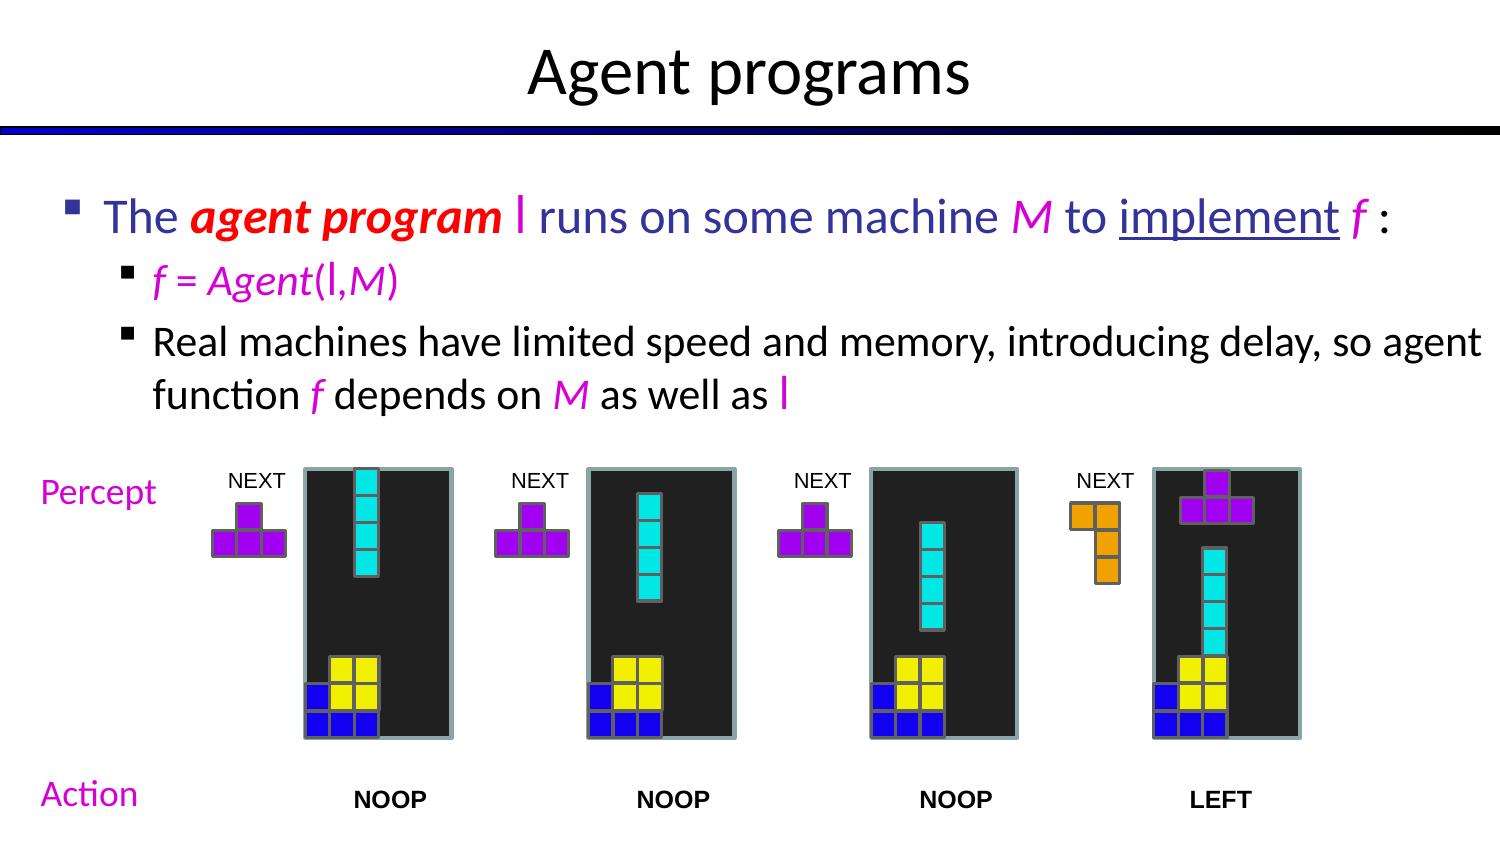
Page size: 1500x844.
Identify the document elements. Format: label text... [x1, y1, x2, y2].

text_box LEFT [1174, 776, 1268, 822]
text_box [778, 459, 1018, 739]
text_box Action [25, 761, 154, 821]
text_box NOOP [621, 776, 726, 822]
text_box NOOP [338, 776, 443, 822]
text_box Percept [25, 459, 172, 520]
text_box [1060, 459, 1301, 739]
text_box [495, 459, 735, 739]
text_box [212, 459, 452, 739]
title Agent programs [0, 0, 1500, 138]
list The agent program l runs on some machine M to implement f : f = Agent(l,M) Real machines have limited speed and memory, introducing delay, so agent function f depends on M as well as l [49, 177, 1500, 760]
text_box NOOP [904, 776, 1009, 822]
